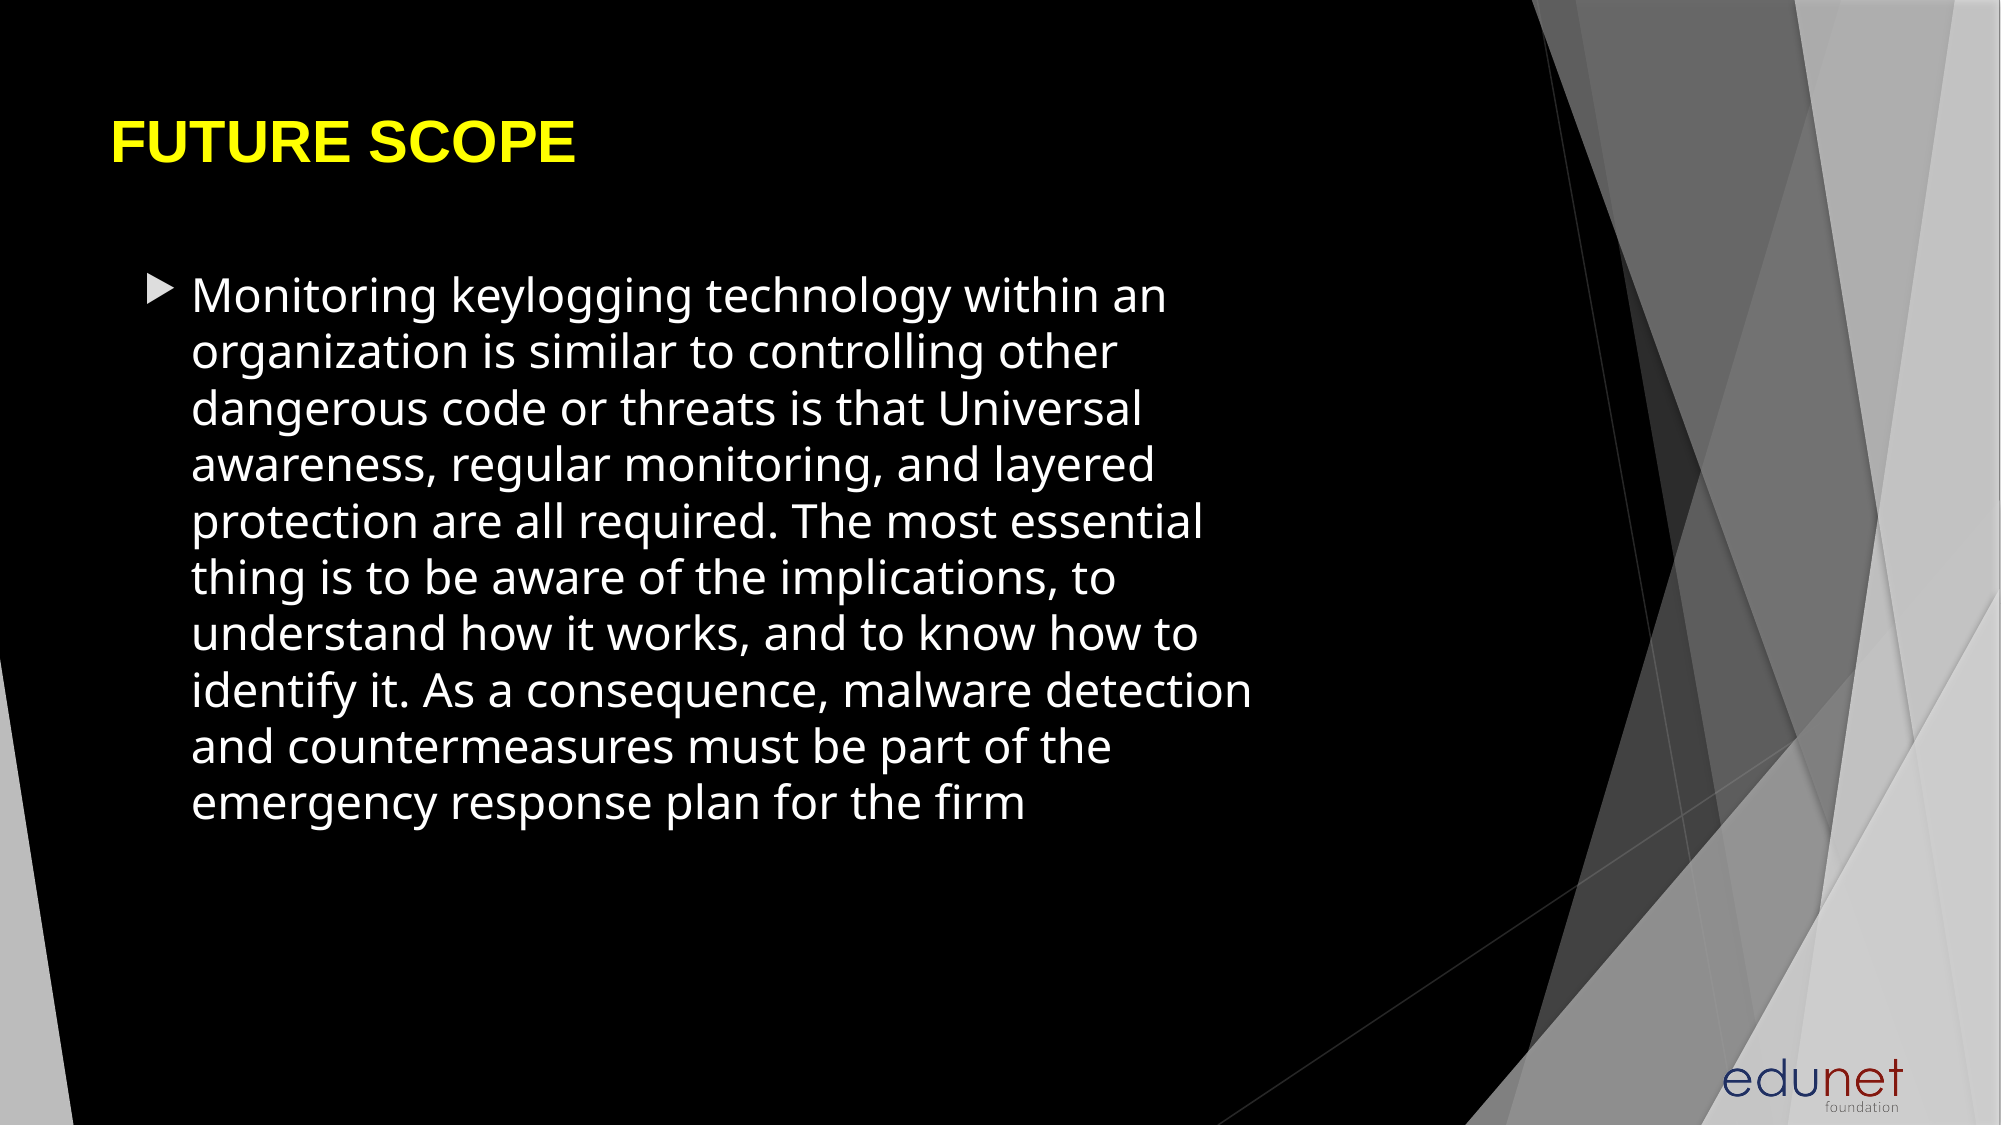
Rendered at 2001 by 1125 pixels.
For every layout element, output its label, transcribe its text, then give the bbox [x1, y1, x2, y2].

list Monitoring keylogging technology within an organization is similar to controlling other dangerous code or threats is that Universal awareness, regular monitoring, and layered protection are all required. The most essential thing is to be aware of the implications, to understand how it works, and to know how to identify it. As a consequence, malware detection and countermeasures must be part of the emergency response plan for the firm [128, 183, 1323, 838]
text_box Future scope [95, 95, 1905, 183]
picture [1719, 1056, 1905, 1116]
